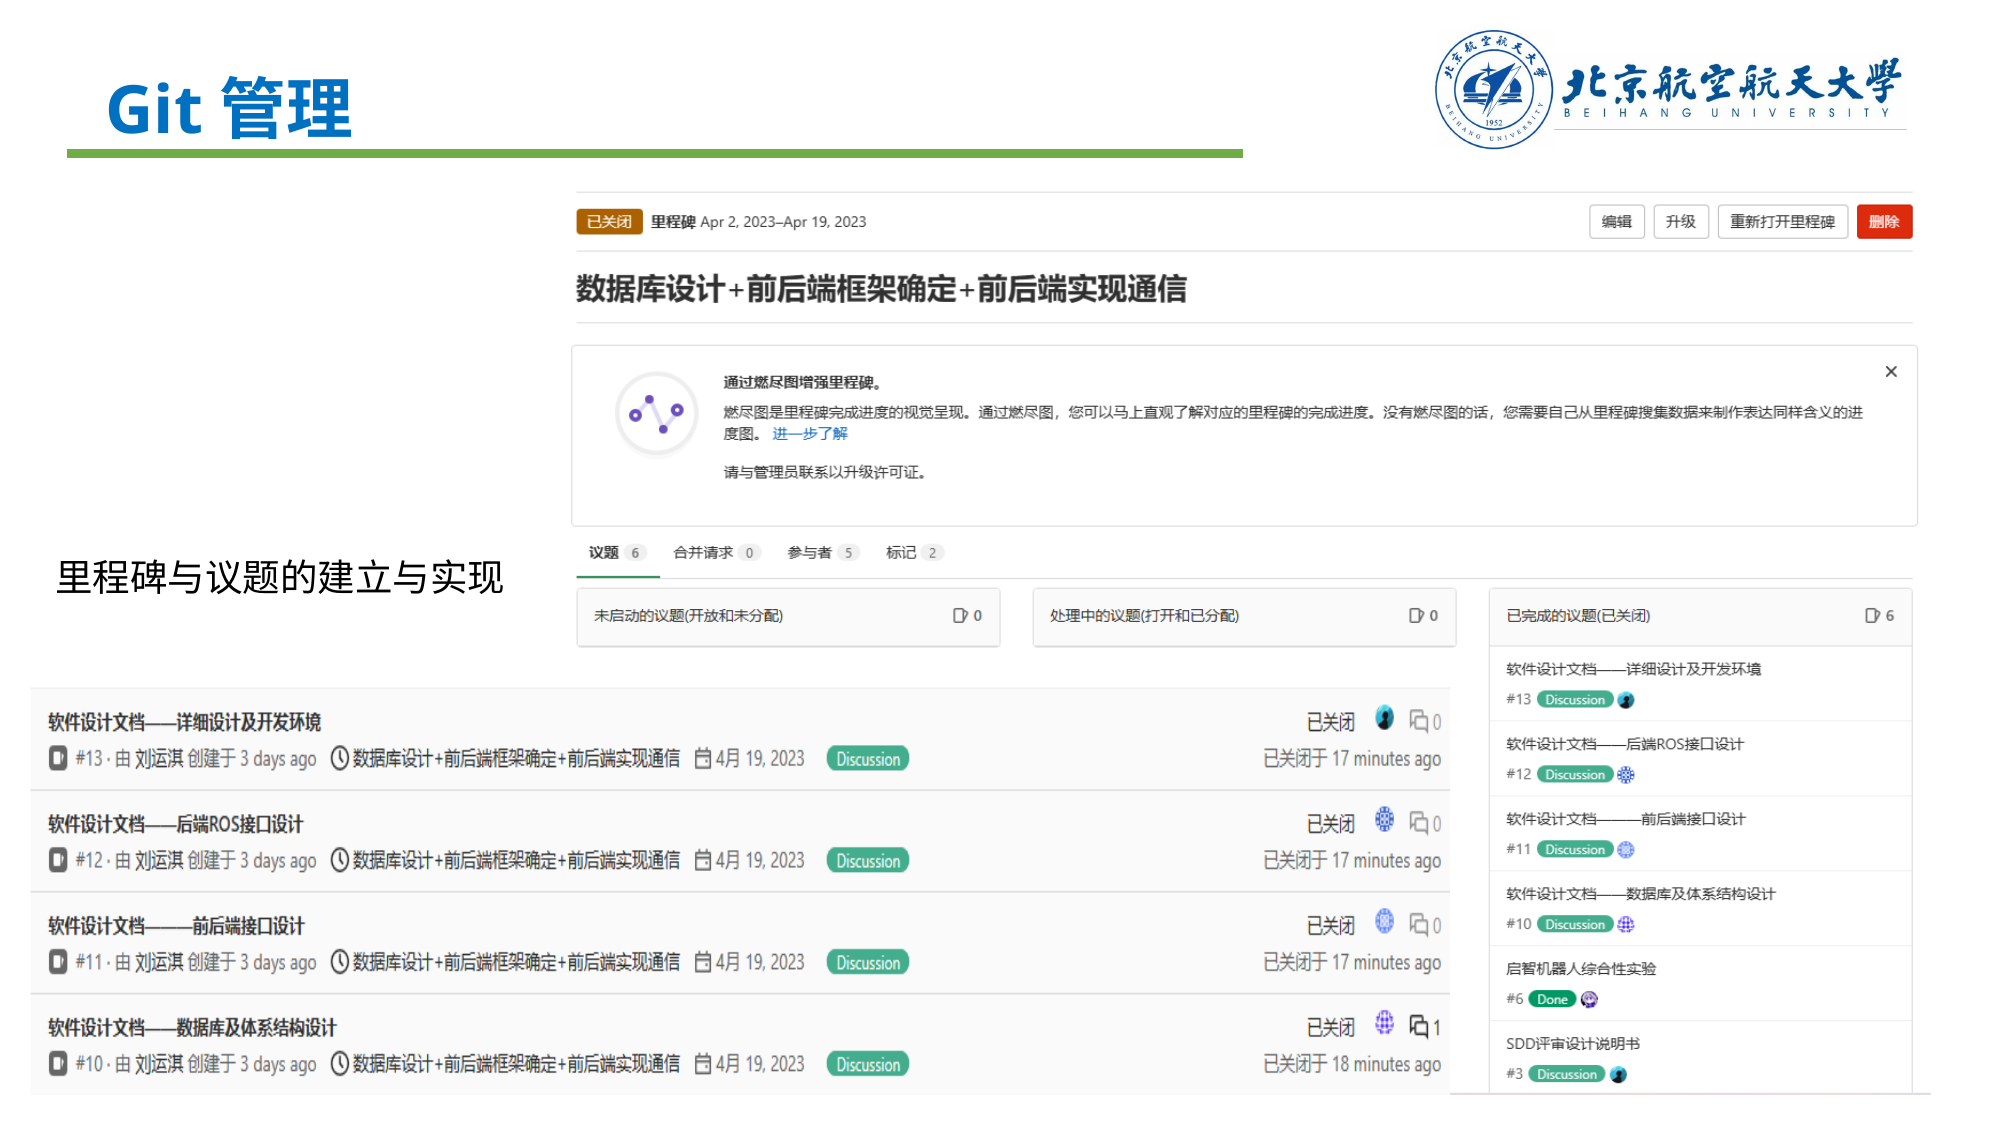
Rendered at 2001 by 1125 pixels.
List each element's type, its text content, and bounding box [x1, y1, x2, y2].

text_box [67, 149, 1243, 158]
text_box 里程碑与议题的建立与实现 [0, 524, 538, 607]
picture [25, 181, 1931, 1095]
picture [1434, 29, 1907, 150]
title Git管理 [44, 34, 414, 155]
